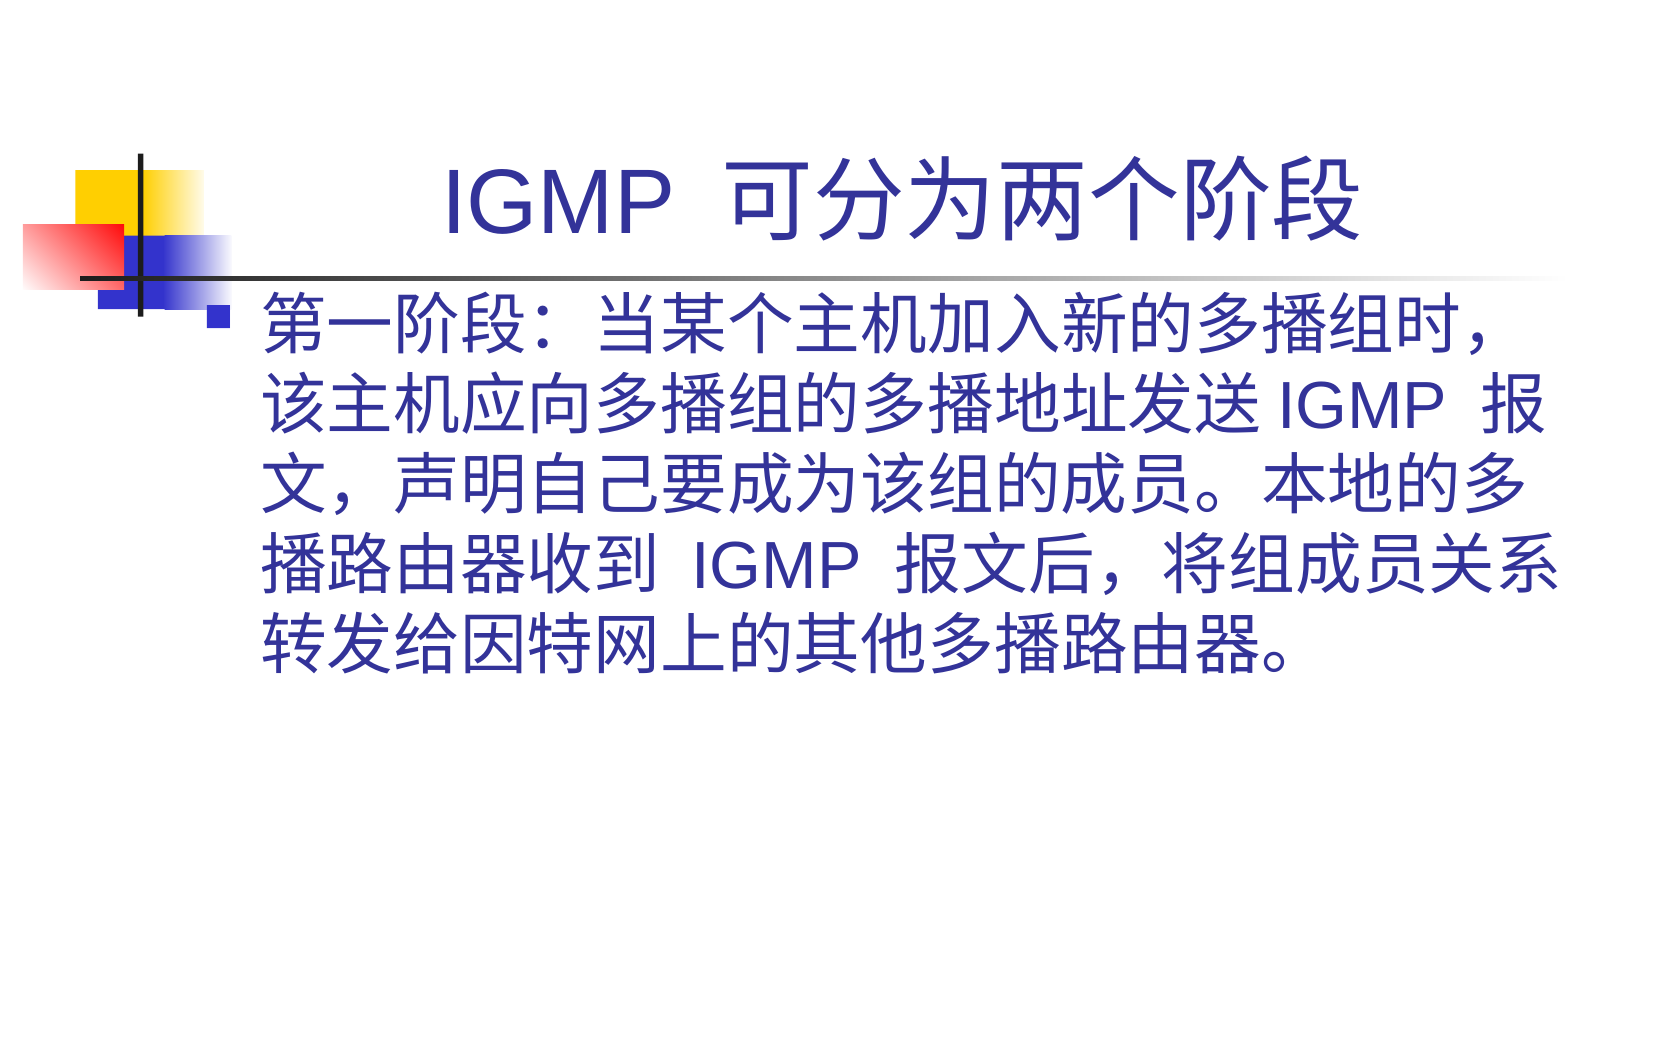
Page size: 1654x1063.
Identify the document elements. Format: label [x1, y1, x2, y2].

list [188, 274, 1595, 913]
title [208, 33, 1618, 260]
